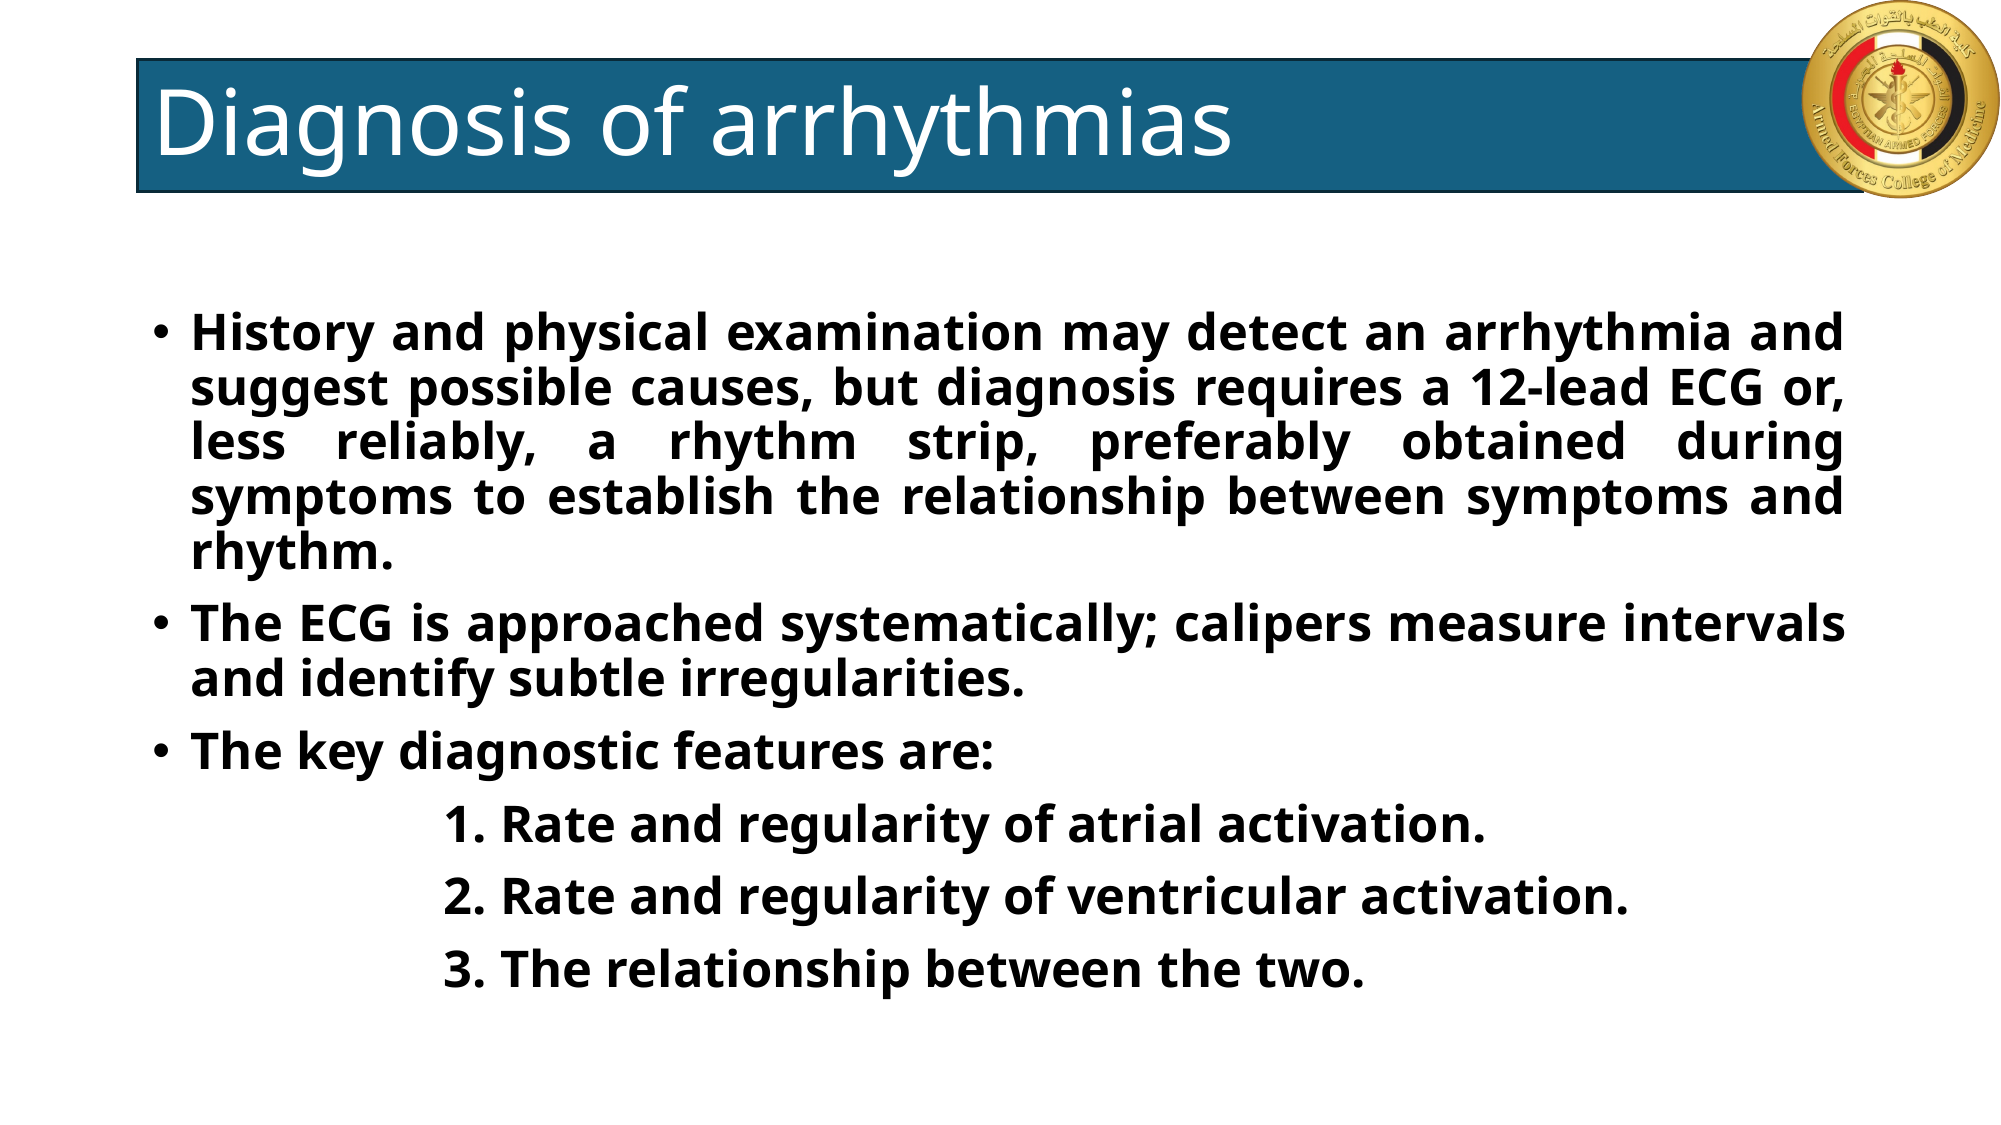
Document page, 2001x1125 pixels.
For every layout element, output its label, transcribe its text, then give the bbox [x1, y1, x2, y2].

title Diagnosis of arrhythmias [136, 58, 1801, 193]
picture [1801, 0, 2000, 199]
list History and physical examination may detect an arrhythmia and suggest possible causes, but diagnosis requires a 12-lead ECG or, less reliably, a rhythm strip, preferably obtained during symptoms to establish the relationship between symptoms and rhythm. The ECG is approached systematically; calipers measure intervals and identify subtle irregularities. The key diagnostic features are: 1. Rate and regularity of atrial activation. 2. Rate and regularity of ventricular activation. 3. The relationship between the two. [137, 299, 1863, 1014]
